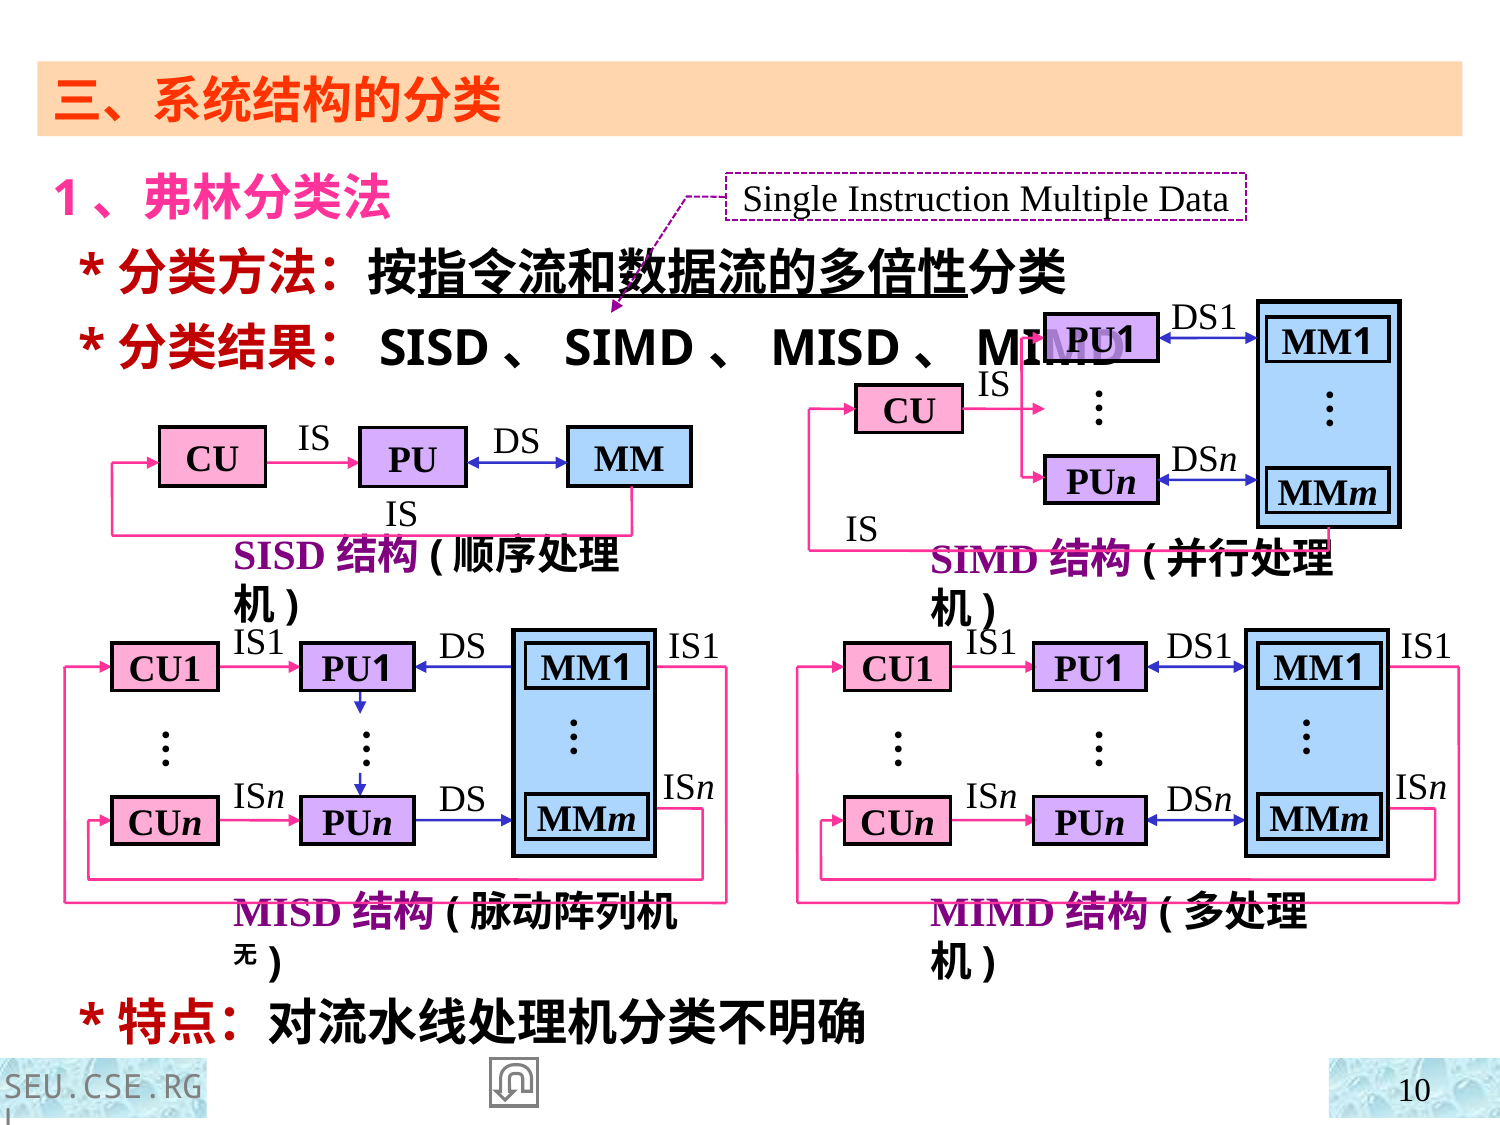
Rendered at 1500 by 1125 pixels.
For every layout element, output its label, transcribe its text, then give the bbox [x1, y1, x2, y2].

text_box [64, 619, 739, 962]
text_box [490, 1058, 538, 1107]
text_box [796, 619, 1471, 962]
text_box *特点：对流水线处理机分类不明确 [37, 967, 1463, 1058]
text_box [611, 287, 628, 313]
text_box Single Instruction Multiple Data [726, 172, 1247, 220]
footer SEU.CSE.RGL [0, 1058, 207, 1118]
text_box 1、弗林分类法 *分类方法：按指令流和数据流的多倍性分类 *分类结果：SISD、SIMD、MISD、MIMD [37, 148, 1463, 383]
text_box 三、系统结构的分类 [37, 61, 1463, 137]
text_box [808, 290, 1400, 610]
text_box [111, 415, 692, 605]
slide_number 10 [1328, 1058, 1500, 1118]
